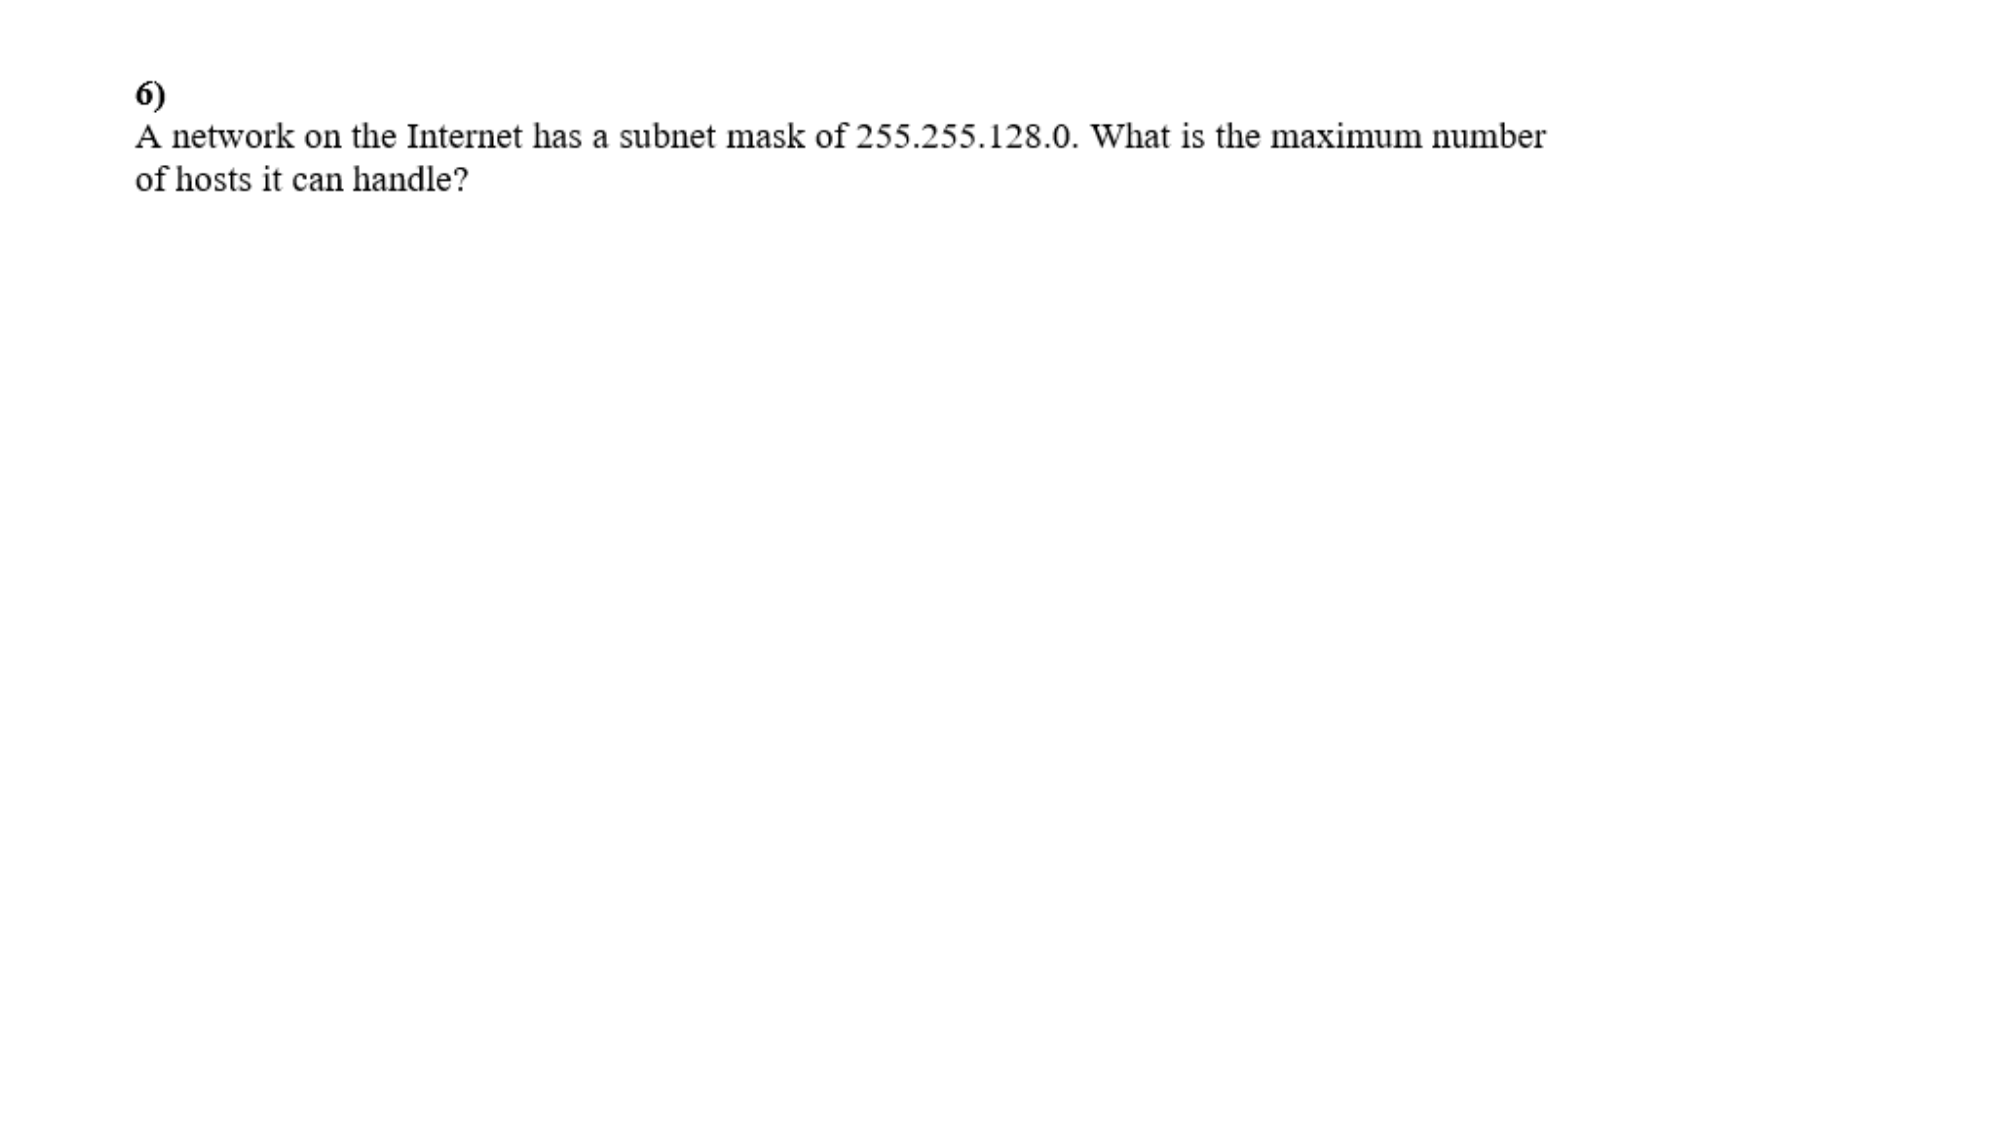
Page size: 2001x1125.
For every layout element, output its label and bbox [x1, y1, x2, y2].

picture [118, 64, 1581, 213]
